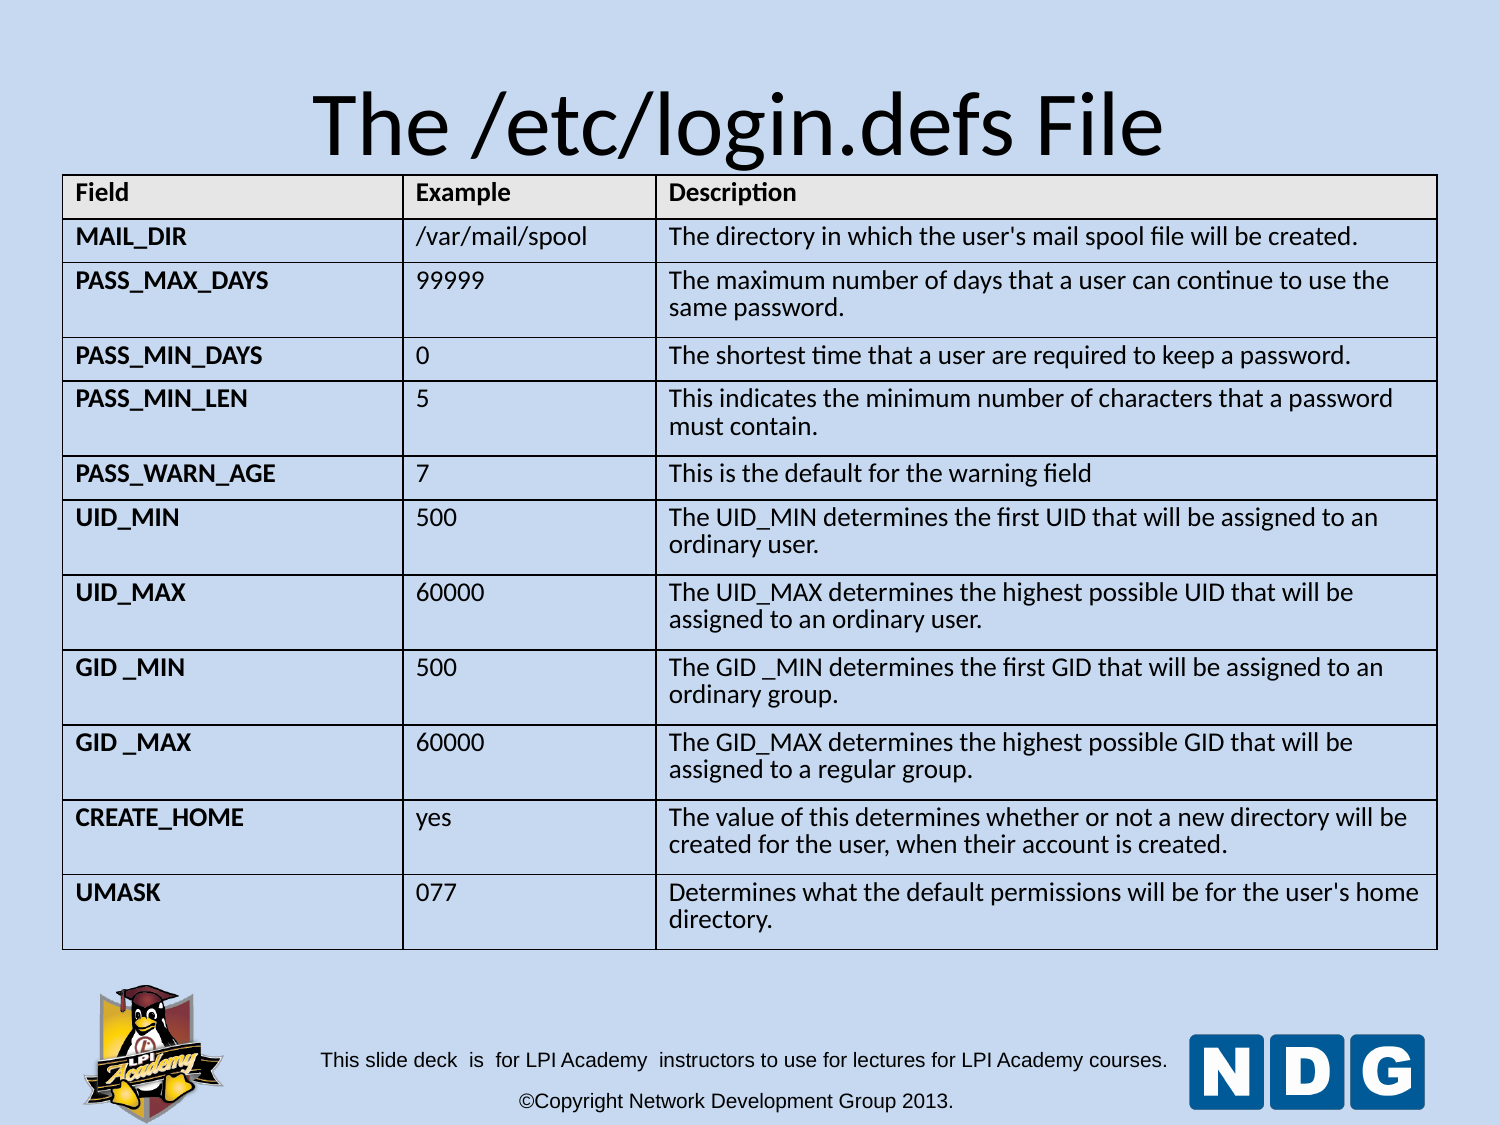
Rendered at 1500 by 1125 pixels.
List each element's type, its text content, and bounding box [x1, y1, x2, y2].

table_cell The GID_MAX determines the highest possible GID that will be assigned to a regular group. [657, 726, 1436, 799]
table_cell The directory in which the user's mail spool file will be created. [657, 220, 1436, 262]
table_cell 60000 [404, 576, 655, 649]
table_cell 60000 [404, 726, 655, 799]
table_cell This indicates the minimum number of characters that a password must contain. [657, 382, 1436, 455]
table_header Description [657, 176, 1436, 218]
table_header Example [404, 176, 655, 218]
table_cell Determines what the default permissions will be for the user's home directory. [657, 875, 1436, 949]
table_cell This is the default for the warning field [657, 457, 1436, 499]
table_cell PASS_MIN_LEN [63, 382, 402, 455]
table_cell MAIL_DIR [63, 220, 402, 262]
table_cell PASS_MAX_DAYS [63, 263, 402, 337]
table_cell UID_MIN [63, 501, 402, 574]
table_cell yes [404, 801, 655, 874]
picture [1189, 1034, 1425, 1110]
table_cell UID_MAX [63, 576, 402, 649]
table_cell 0 [404, 338, 655, 380]
table_cell The GID _MIN determines the first GID that will be assigned to an ordinary group. [657, 651, 1436, 724]
table_cell PASS_WARN_AGE [63, 457, 402, 499]
table_cell UMASK [63, 875, 402, 949]
title The /etc/login.defs File [74, 24, 1426, 174]
table_cell CREATE_HOME [63, 801, 402, 874]
table_cell The value of this determines whether or not a new directory will be created for the user, when their account is created. [657, 801, 1436, 874]
table_cell 500 [404, 651, 655, 724]
table_cell The UID_MAX determines the highest possible UID that will be assigned to an ordinary user. [657, 576, 1436, 649]
table_cell 99999 [404, 263, 655, 337]
table_cell 077 [404, 875, 655, 949]
table_cell 500 [404, 501, 655, 574]
table_cell The maximum number of days that a user can continue to use the same password. [657, 263, 1436, 337]
table_cell GID _MAX [63, 726, 402, 799]
table_cell 7 [404, 457, 655, 499]
table_cell The UID_MIN determines the first UID that will be assigned to an ordinary user. [657, 501, 1436, 574]
picture [75, 975, 229, 1025]
table_cell The shortest time that a user are required to keep a password. [657, 338, 1436, 380]
table_cell GID _MIN [63, 651, 402, 724]
table_cell 5 [404, 382, 655, 455]
table_cell /var/mail/spool [404, 220, 655, 262]
picture [75, 1027, 229, 1125]
table_cell PASS_MIN_DAYS [63, 338, 402, 380]
table_header Field [63, 176, 402, 218]
